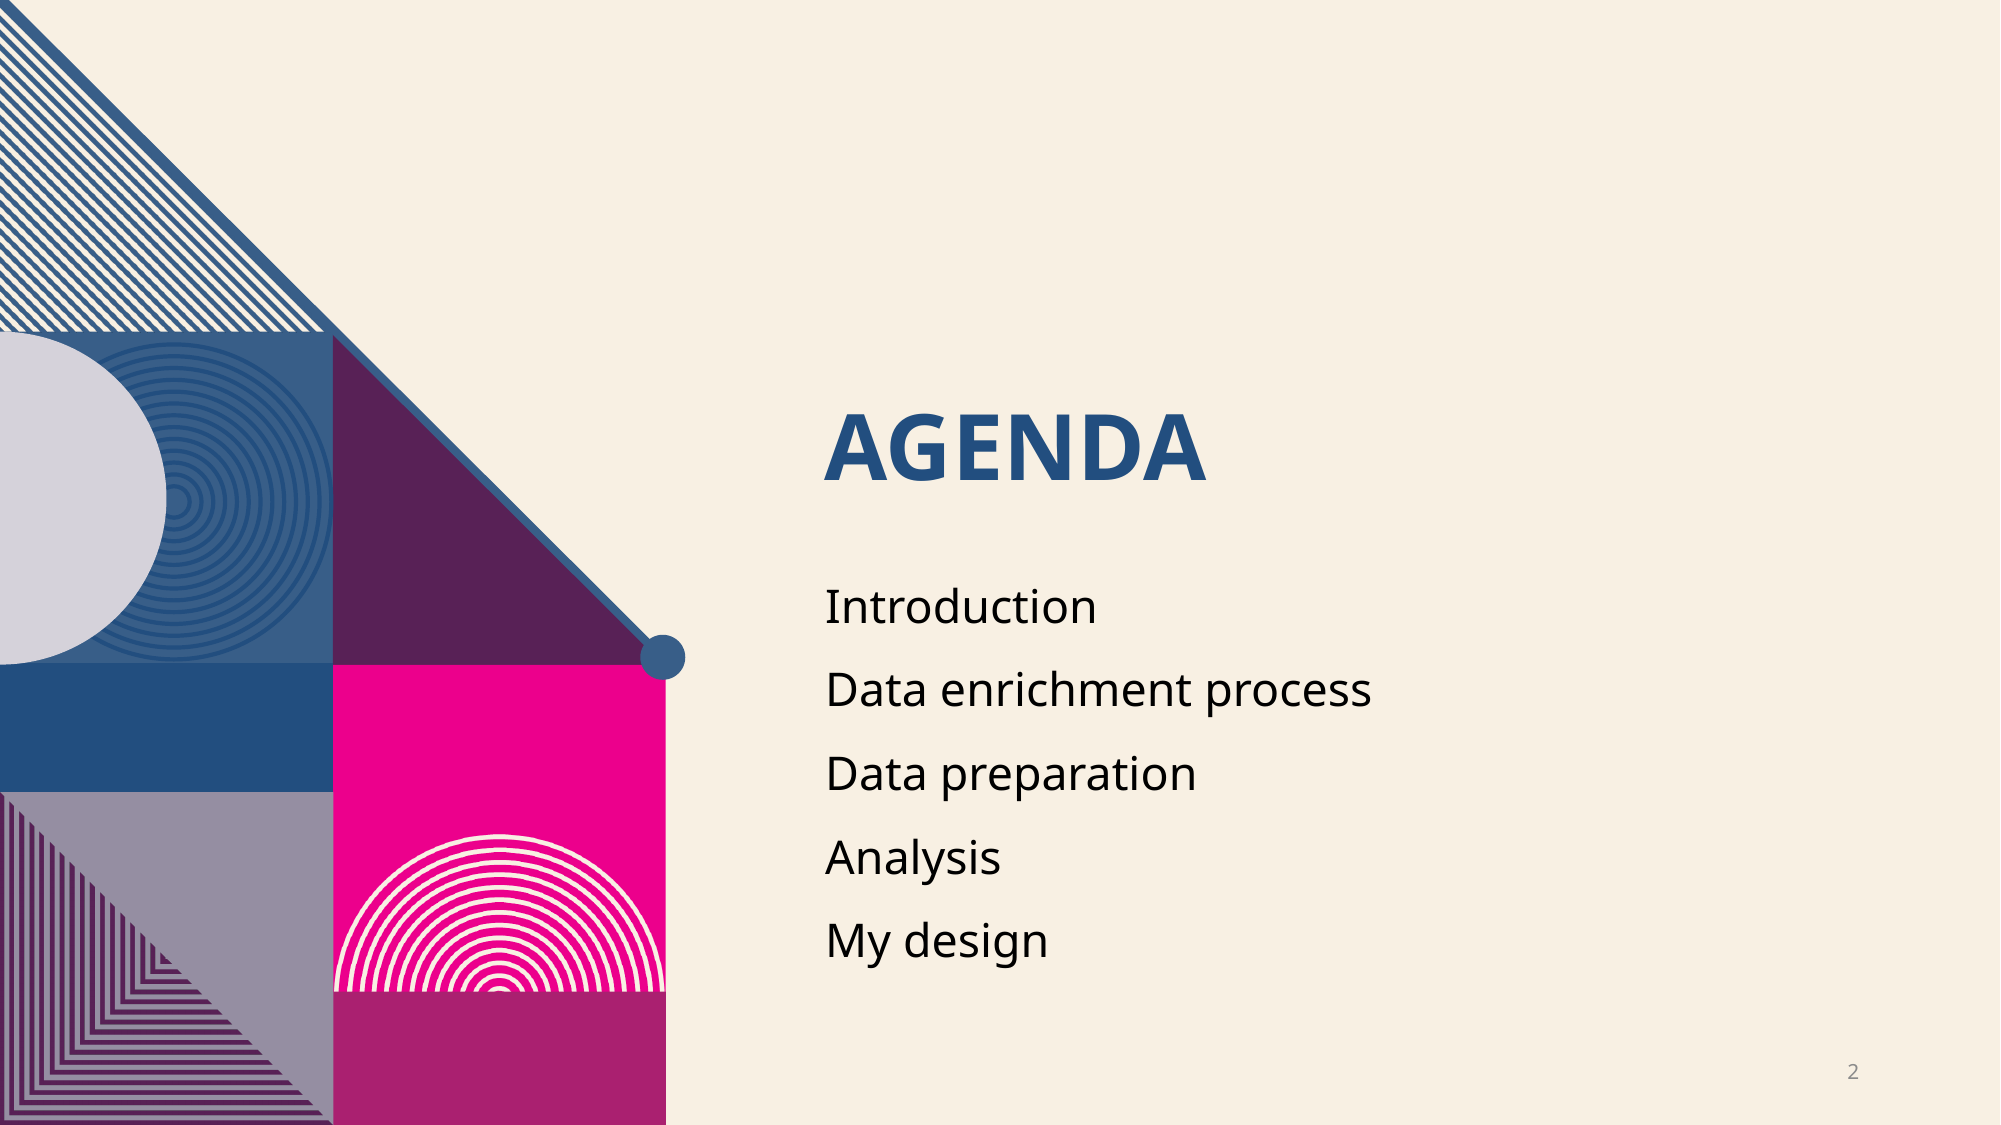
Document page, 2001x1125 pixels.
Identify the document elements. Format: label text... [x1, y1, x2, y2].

picture [0, 792, 333, 1125]
picture [334, 834, 665, 991]
picture [0, 4, 330, 333]
title Agenda [809, 70, 1850, 509]
list Introduction Data enrichment process Data preparation Analysis My design [810, 541, 1850, 980]
picture [10, 0, 332, 321]
slide_number 2 [1799, 1042, 1875, 1103]
